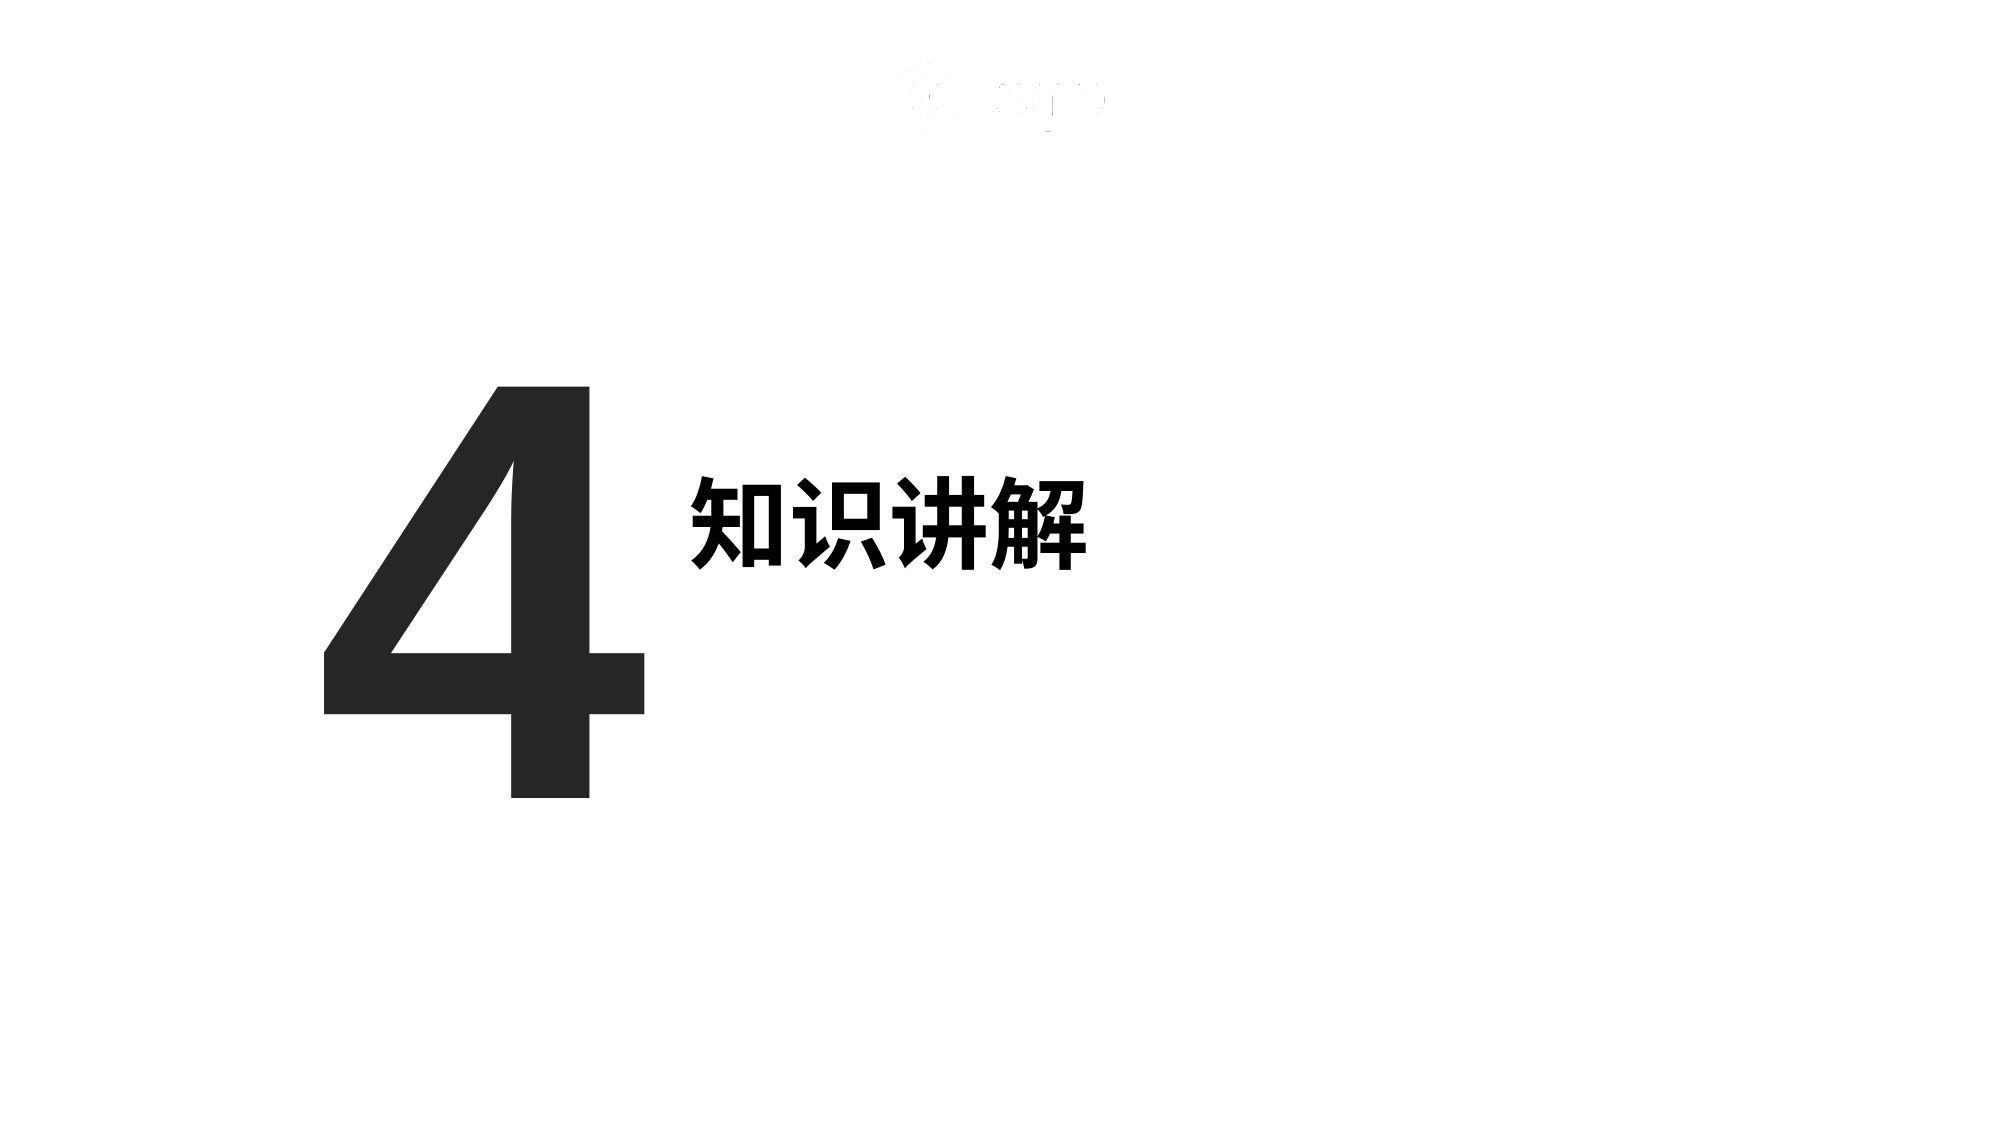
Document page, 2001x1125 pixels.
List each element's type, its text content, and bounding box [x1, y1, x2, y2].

text_box 知识讲解 [675, 434, 1563, 589]
text_box 4 [288, 192, 676, 933]
picture [895, 61, 1105, 132]
